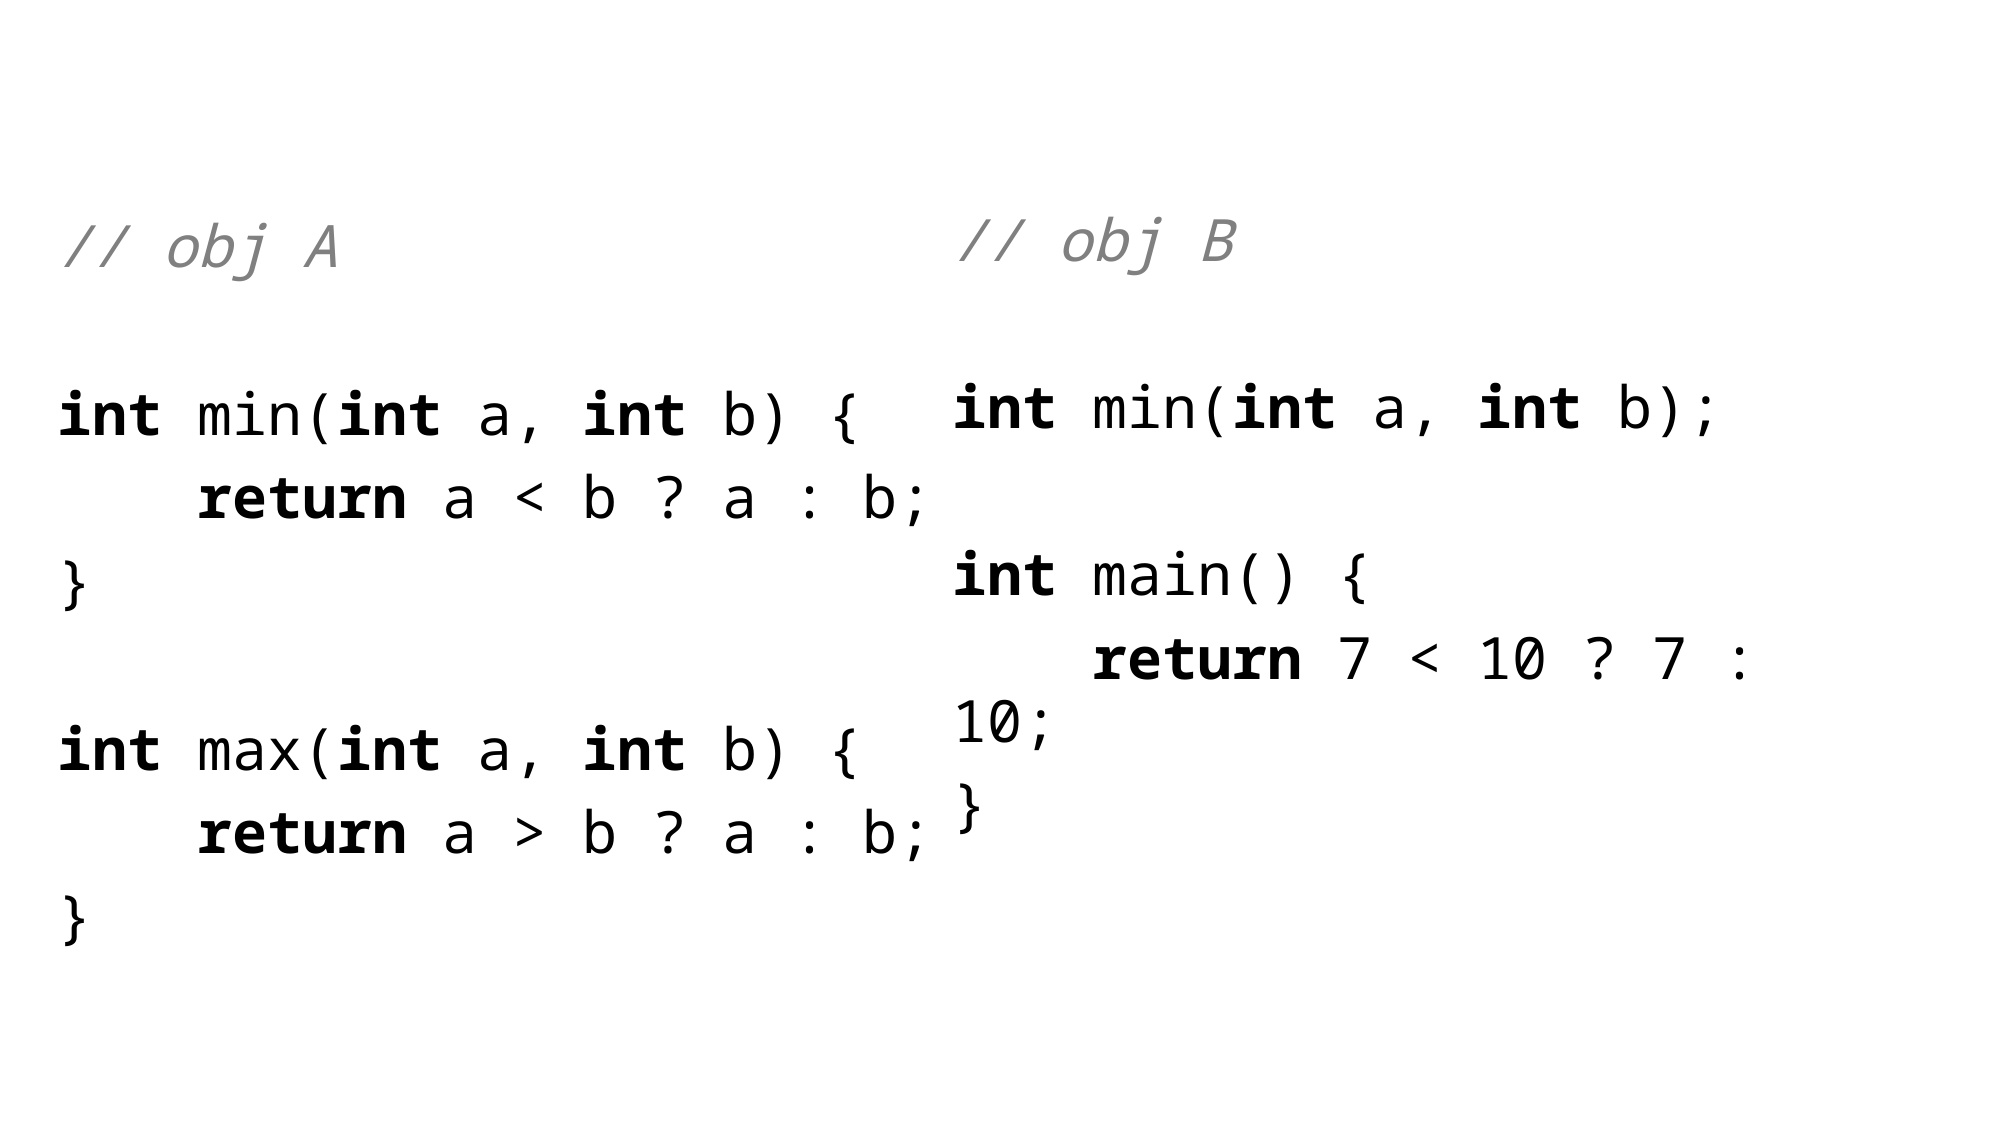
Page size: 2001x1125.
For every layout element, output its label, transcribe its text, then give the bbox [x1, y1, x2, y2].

list // obj A int min(int a, int b) { return a < b ? a : b; } int max(int a, int b) { return a > b ? a : b; } // obj B int min(int a, int b); int main() { return 7 < 10 ? 7 : 10; } [42, 35, 1863, 1086]
